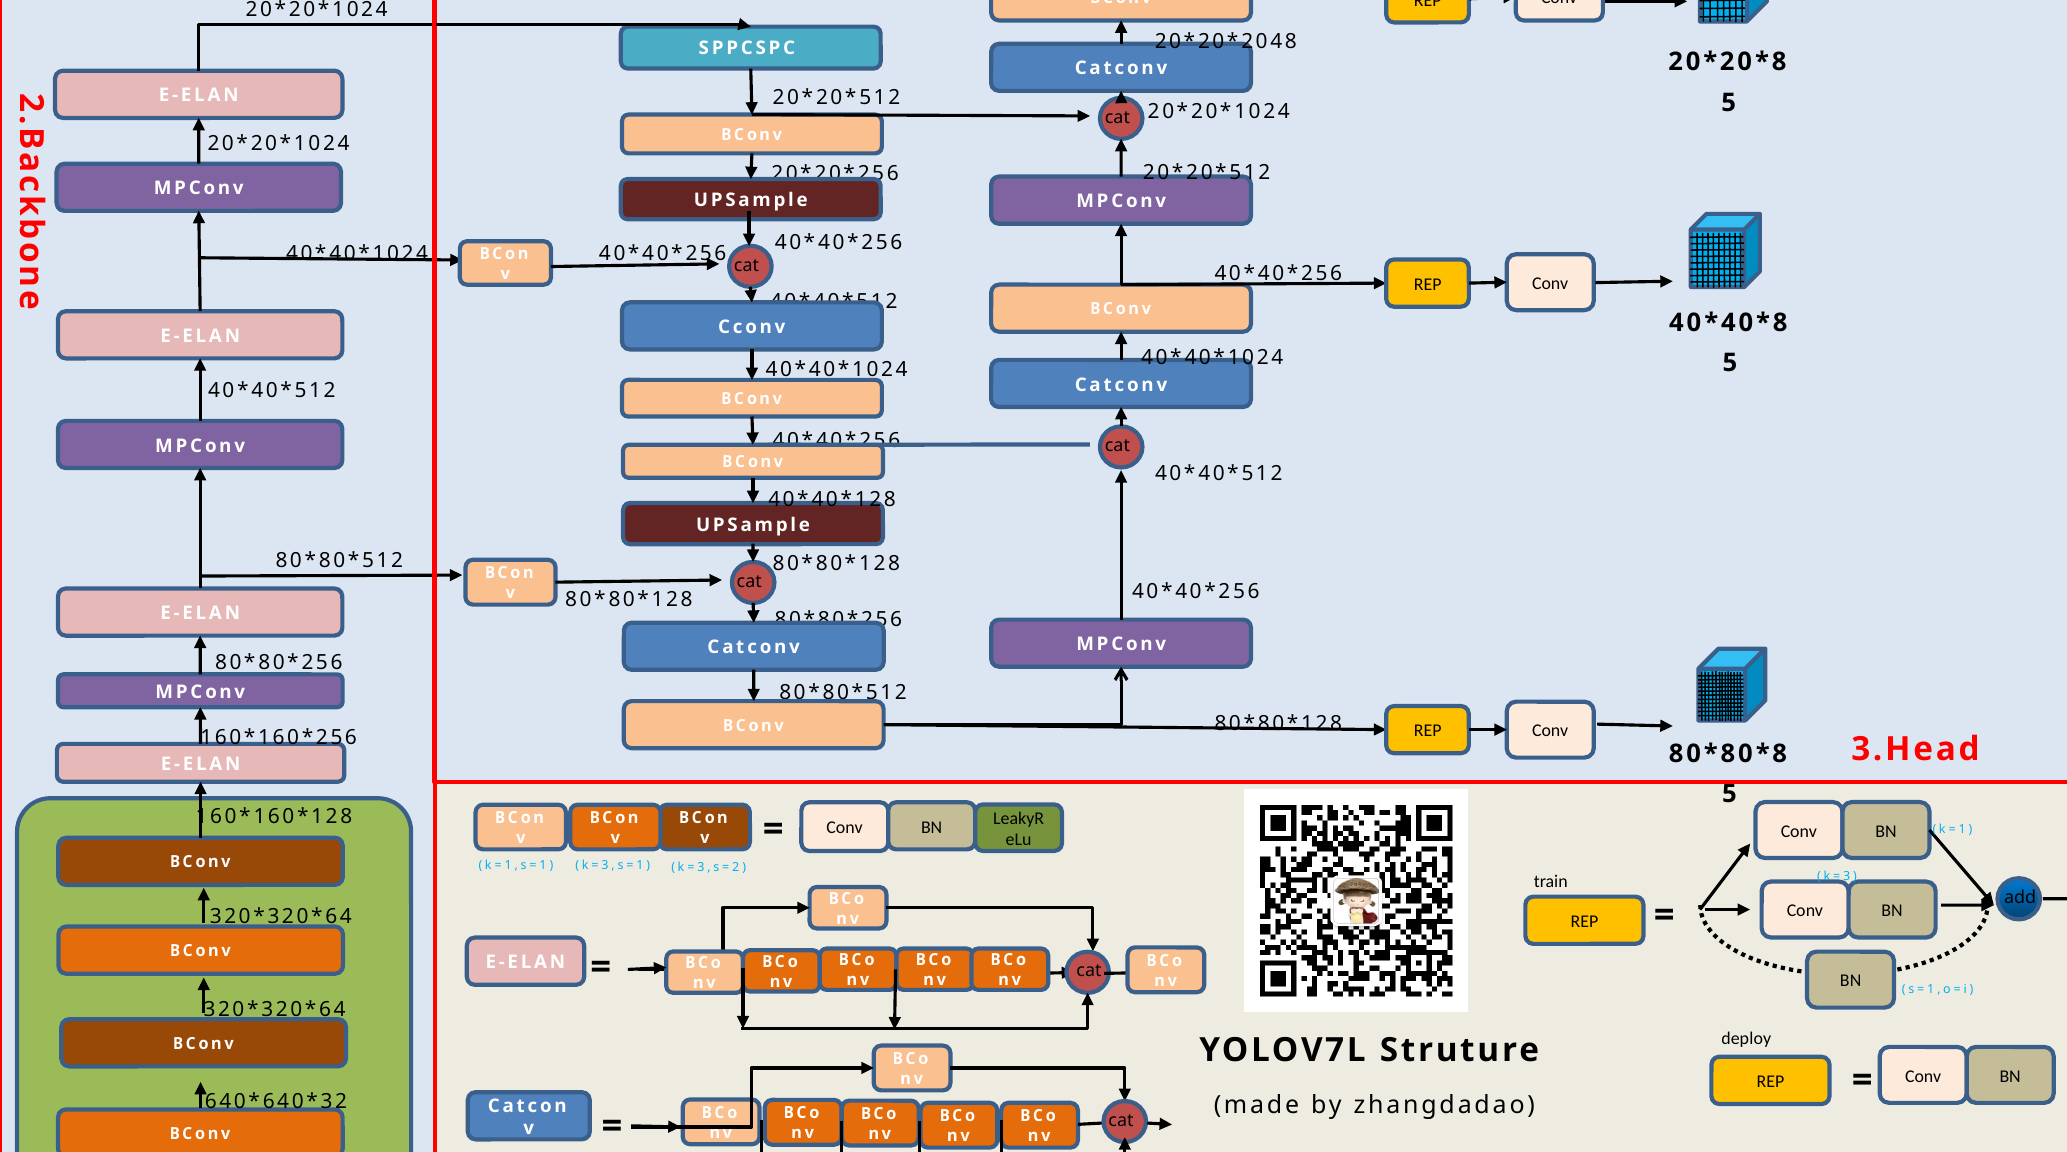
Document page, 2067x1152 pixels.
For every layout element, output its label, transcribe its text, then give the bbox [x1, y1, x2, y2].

text_box [437, 786, 2067, 1152]
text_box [883, 666, 1122, 725]
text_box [466, 802, 1063, 872]
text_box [1697, 648, 1766, 722]
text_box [206, 257, 447, 261]
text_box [550, 263, 720, 267]
text_box (made by zhangdadao) [1177, 1077, 1578, 1152]
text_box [466, 886, 1145, 1030]
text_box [1089, 426, 1153, 468]
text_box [467, 1045, 1173, 1152]
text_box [1689, 213, 1761, 289]
picture [1244, 788, 1468, 1013]
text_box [1596, 723, 1673, 727]
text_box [555, 579, 723, 583]
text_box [1518, 795, 2067, 1107]
text_box 3.Head [1779, 726, 2052, 781]
text_box [432, 0, 2067, 784]
text_box [0, 0, 437, 1152]
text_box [452, 0, 497, 325]
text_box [718, 245, 782, 287]
text_box 2.Backbone [0, 65, 54, 339]
text_box YOLOV7L Struture [1161, 1027, 1513, 1077]
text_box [721, 561, 785, 604]
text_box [1698, 0, 1768, 23]
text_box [1124, 724, 1387, 730]
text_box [1089, 97, 1153, 140]
text_box BConv [1149, 945, 1207, 995]
